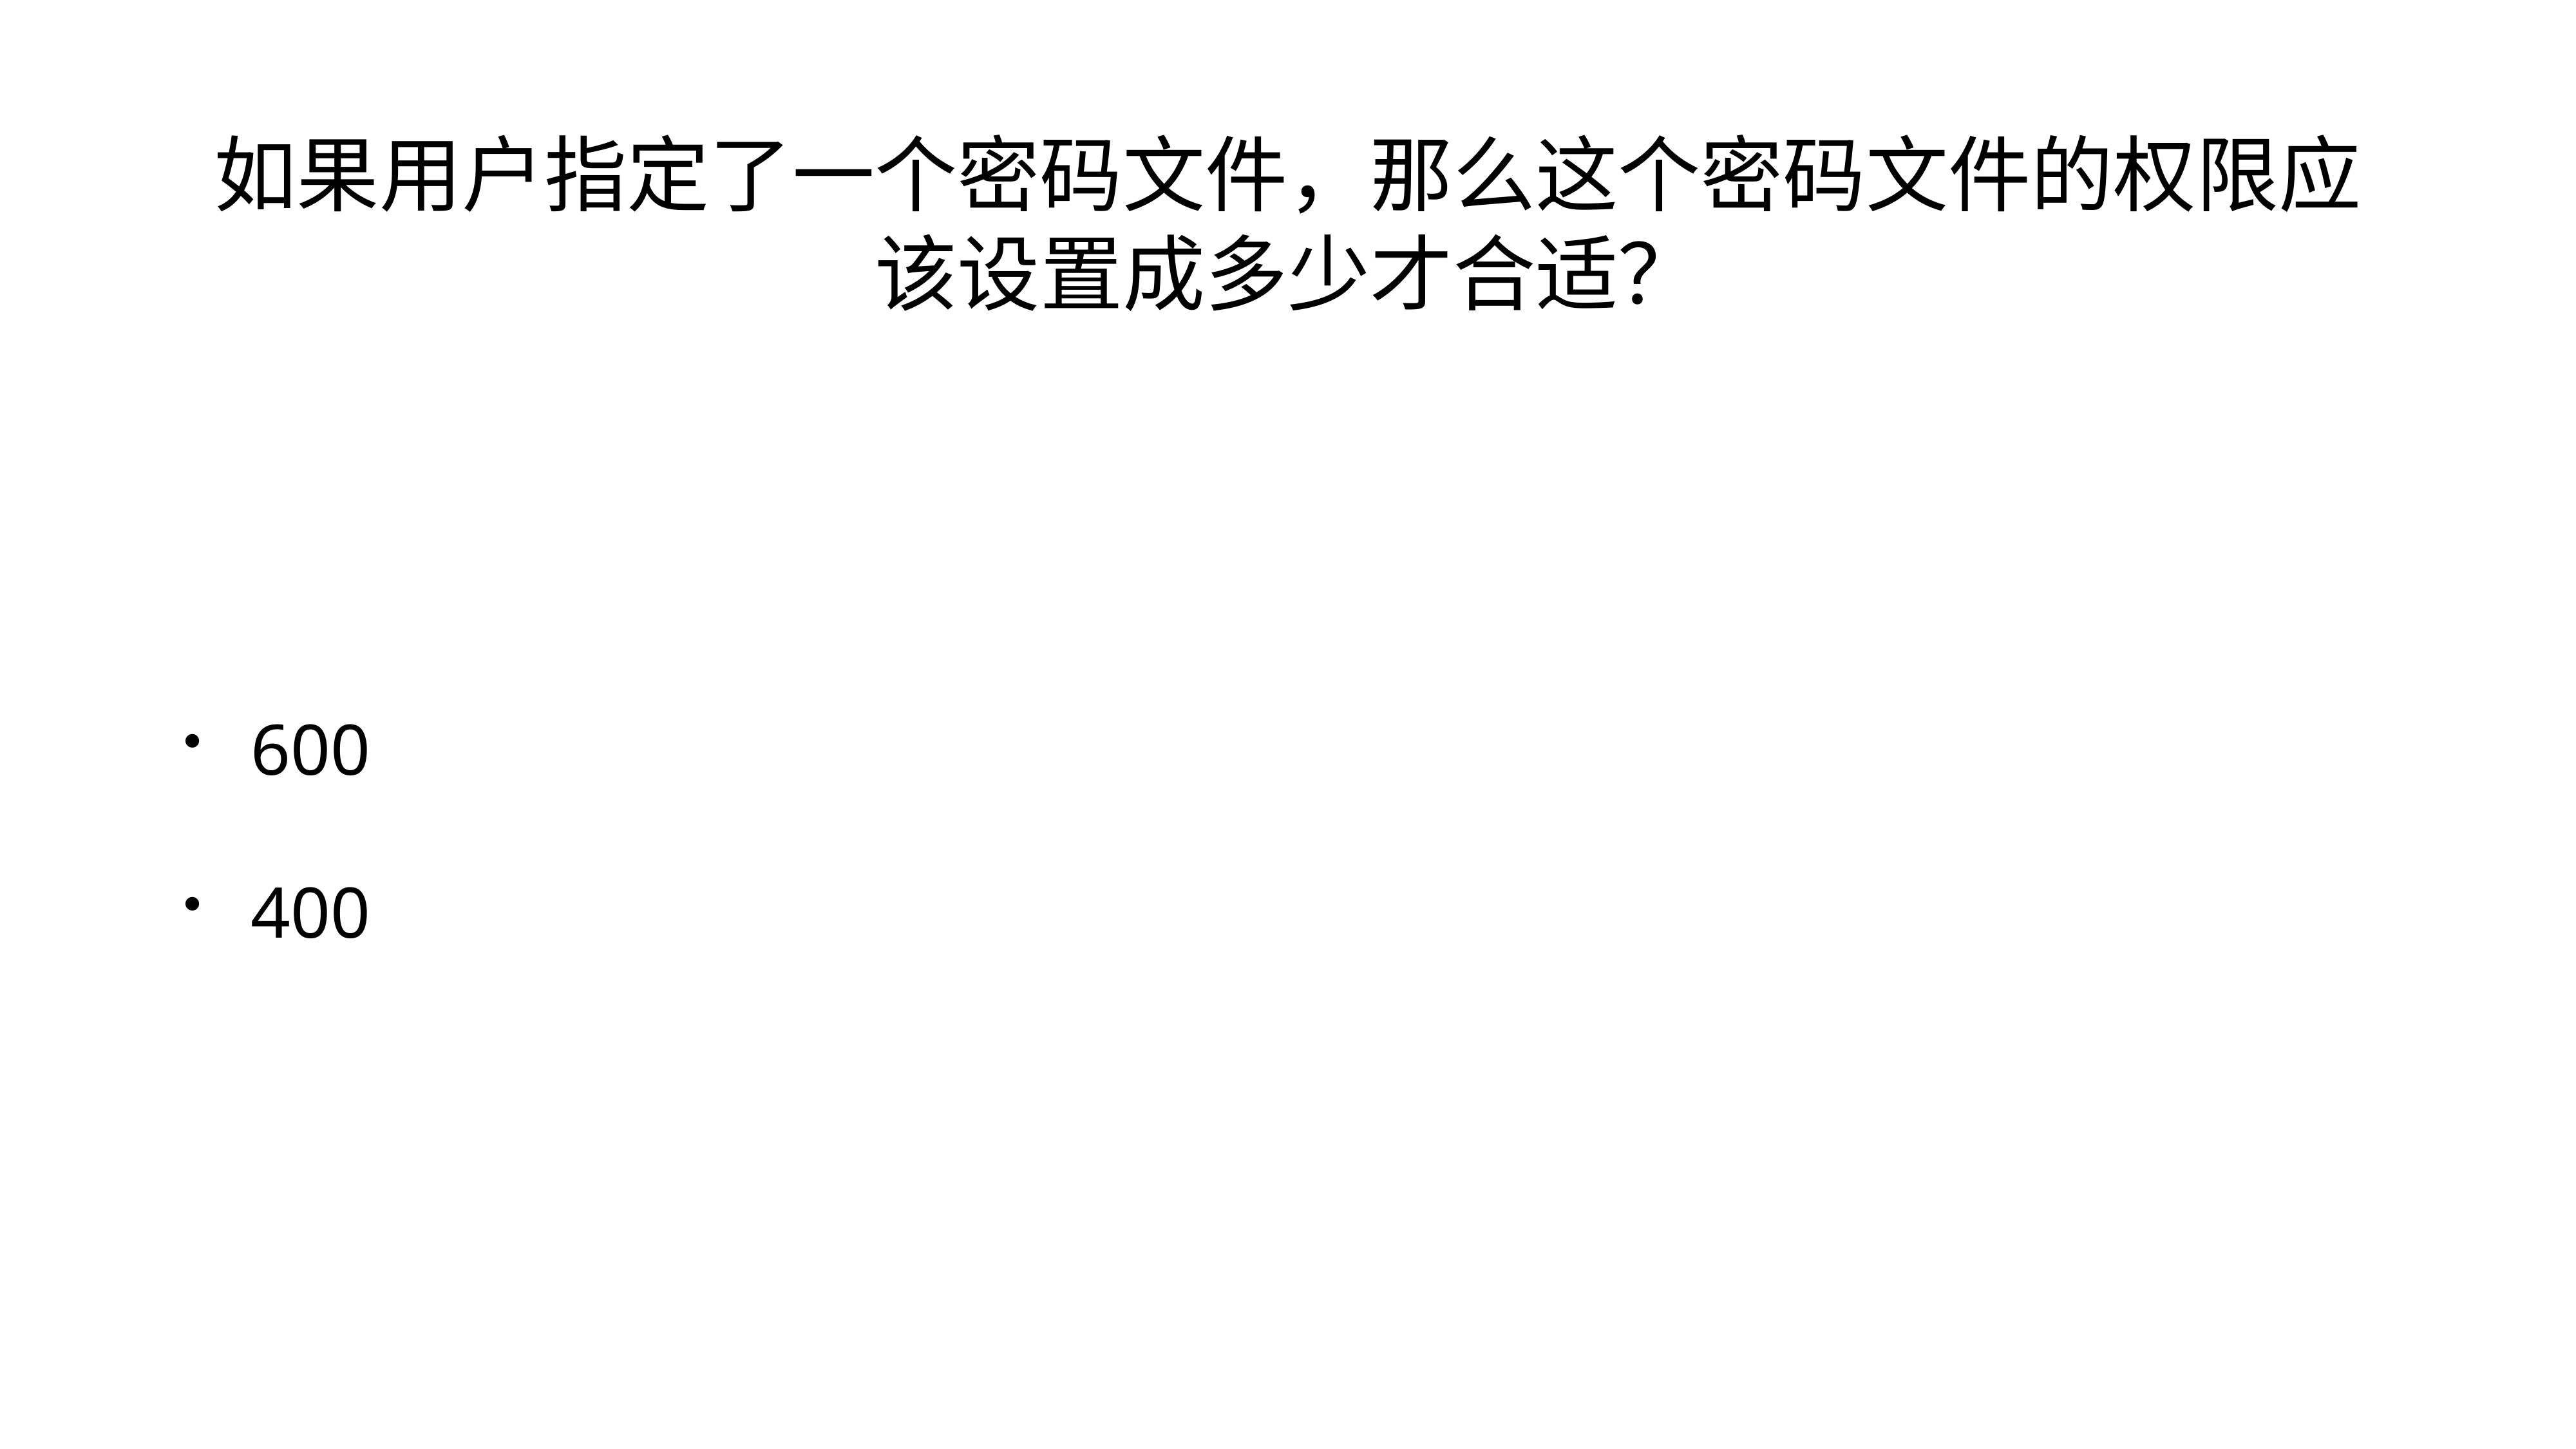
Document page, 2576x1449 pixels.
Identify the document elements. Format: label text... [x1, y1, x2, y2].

list 600 400 [178, 341, 2398, 1316]
title 如果用户指定了一个密码文件，那么这个密码文件的权限应该设置成多少才合适？ [178, 100, 2398, 341]
